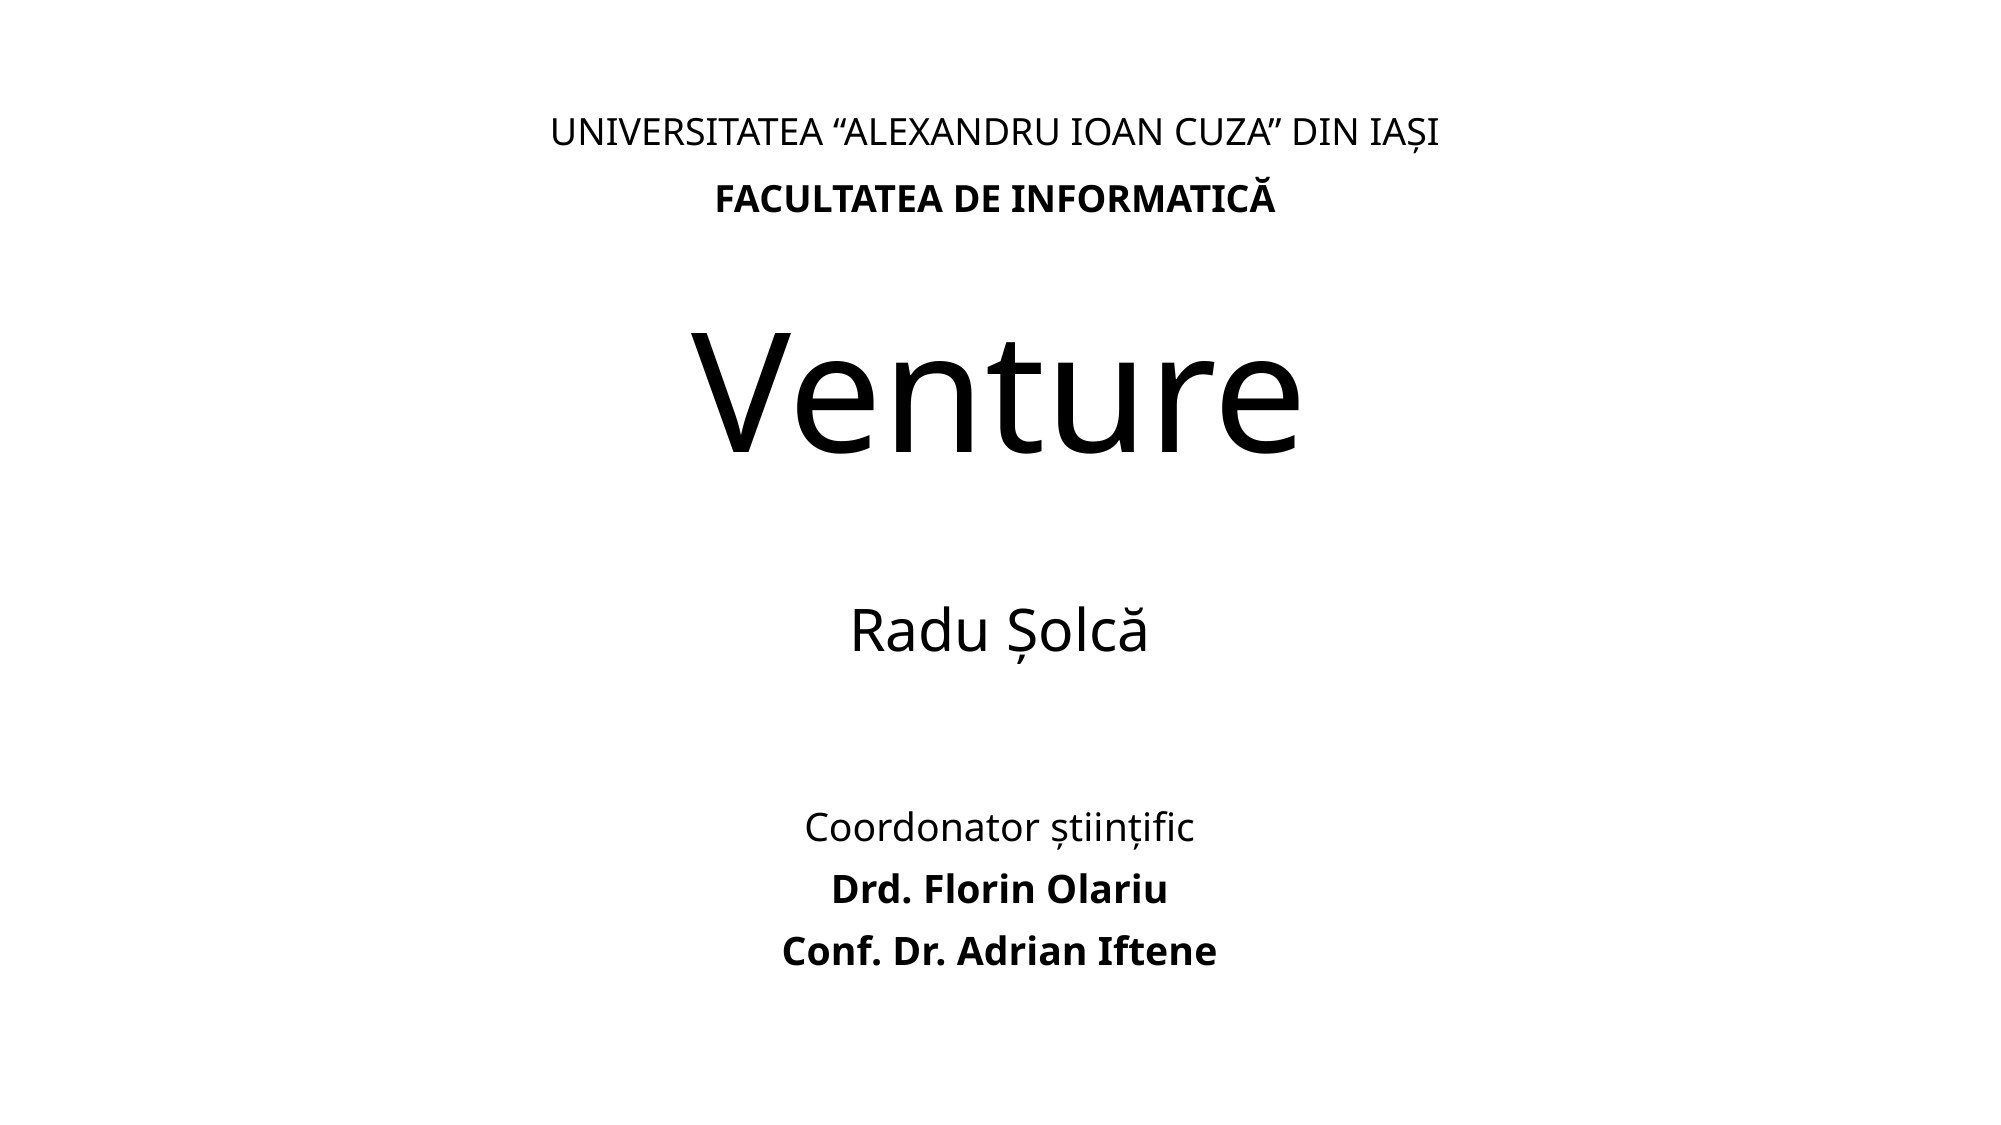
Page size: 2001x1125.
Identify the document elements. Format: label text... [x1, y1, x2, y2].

text_box UNIVERSITATEA “ALEXANDRU IOAN CUZA” DIN IAȘI FACULTATEA DE INFORMATICĂ [418, 78, 1582, 228]
subtitle Radu Șolcă Coordonator științific Drd. Florin Olariu Conf. Dr. Adrian Iftene [249, 527, 1750, 985]
title Venture [249, 184, 1750, 497]
